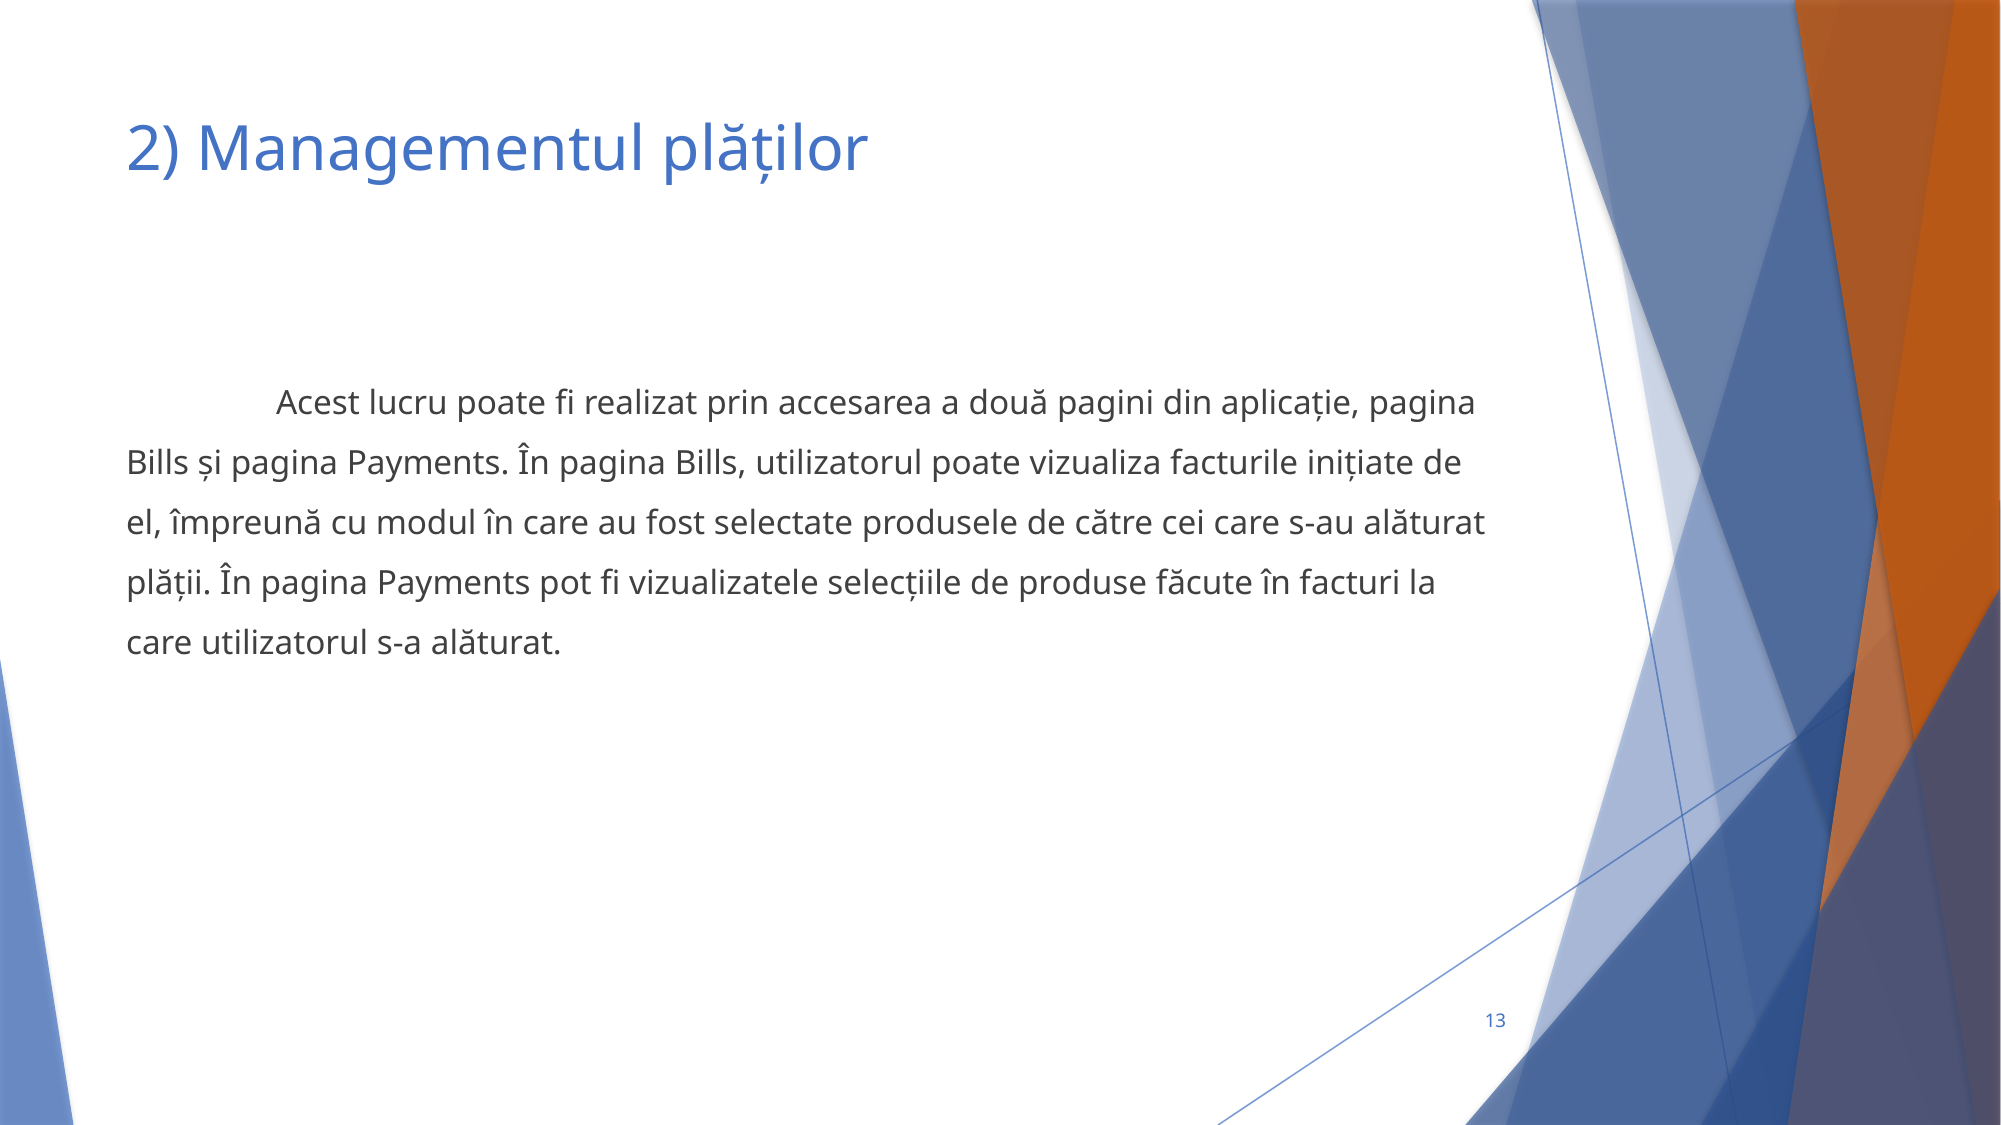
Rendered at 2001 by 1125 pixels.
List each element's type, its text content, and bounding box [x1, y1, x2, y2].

slide_number 13 [1409, 991, 1522, 1051]
list Acest lucru poate fi realizat prin accesarea a două pagini din aplicație, pagina Bills și pagina Payments. În pagina Bills, utilizatorul poate vizualiza facturile inițiate de el, împreună cu modul în care au fost selectate produsele de către cei care s-au alăturat plății. În pagina Payments pot fi vizualizatele selecțiile de produse făcute în facturi la care utilizatorul s-a alăturat. [111, 354, 1522, 992]
title 2) Managementul plăților [111, 99, 1522, 317]
